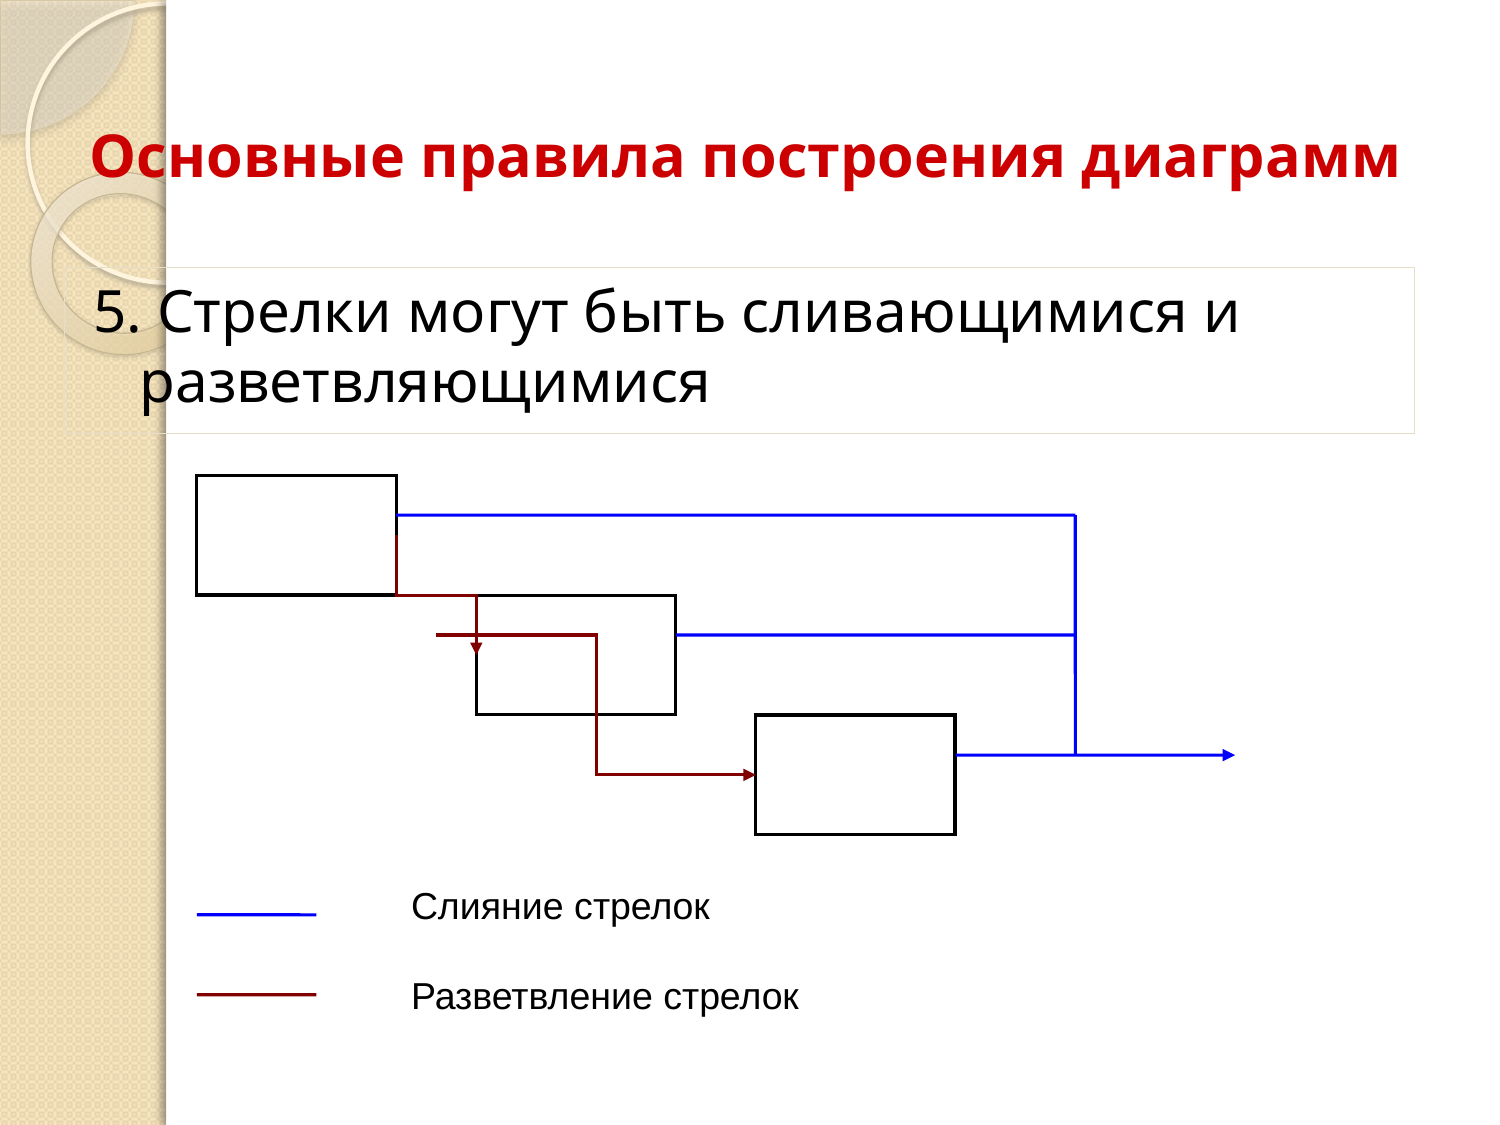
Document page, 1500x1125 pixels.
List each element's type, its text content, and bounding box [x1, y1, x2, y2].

title Основные правила построения диаграмм [75, 75, 1425, 232]
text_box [76, 435, 1436, 1035]
list 5. Стрелки могут быть сливающимися и разветвляющимися [64, 267, 1415, 434]
